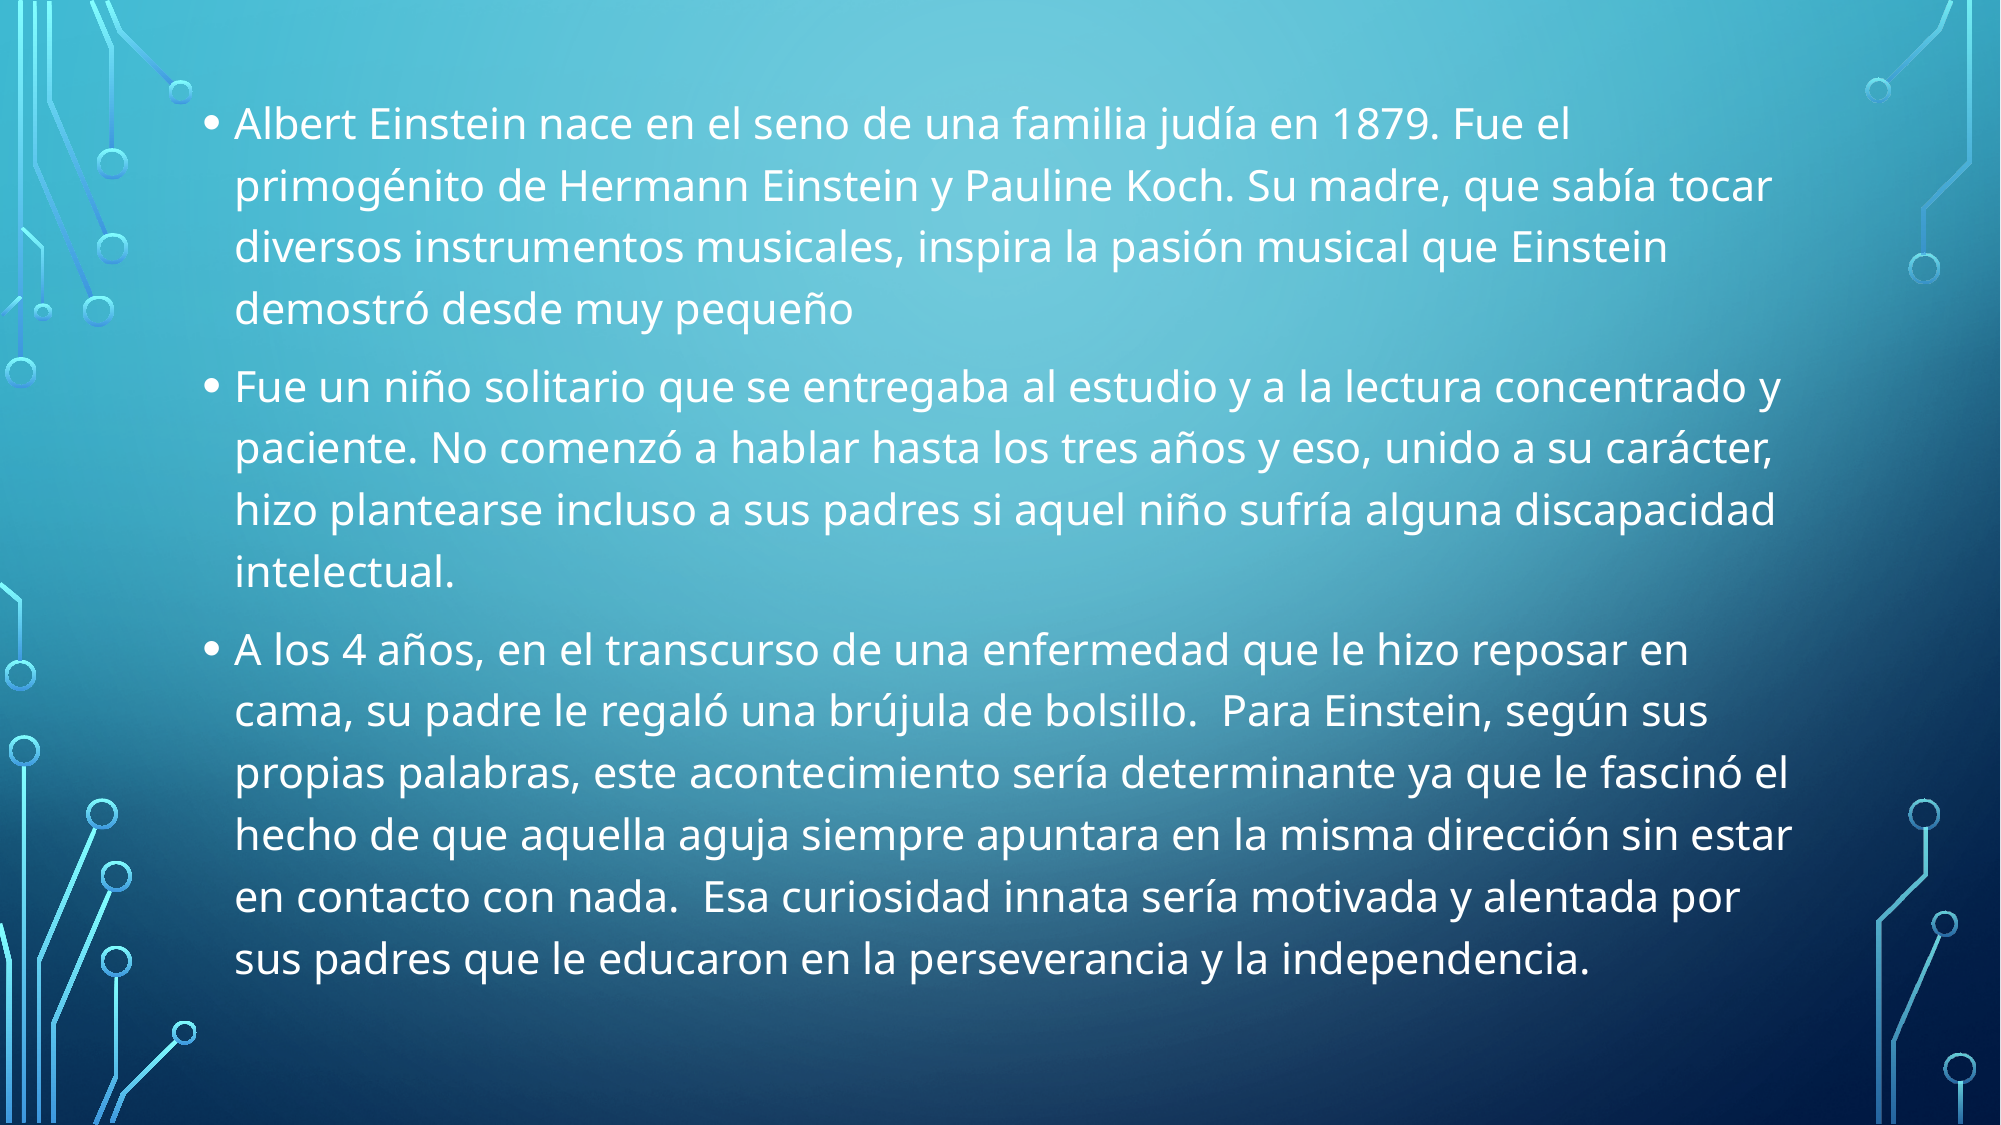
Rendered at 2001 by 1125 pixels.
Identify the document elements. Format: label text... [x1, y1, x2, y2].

list Albert Einstein nace en el seno de una familia judía en 1879. Fue el primogénito de Hermann Einstein y Pauline Koch. Su madre, que sabía tocar diversos instrumentos musicales, inspira la pasión musical que Einstein demostró desde muy pequeño Fue un niño solitario que se entregaba al estudio y a la lectura concentrado y paciente. No comenzó a hablar hasta los tres años y eso, unido a su carácter, hizo plantearse incluso a sus padres si aquel niño sufría alguna discapacidad intelectual. A los 4 años, en el transcurso de una enfermedad que le hizo reposar en cama, su padre le regaló una brújula de bolsillo. Para Einstein, según sus propias palabras, este acontecimiento sería determinante ya que le fascinó el hecho de que aquella aguja siempre apuntara en la misma dirección sin estar en contacto con nada. Esa curiosidad innata sería motivada y alentada por sus padres que le educaron en la perseverancia y la independencia. [187, 78, 1813, 1011]
